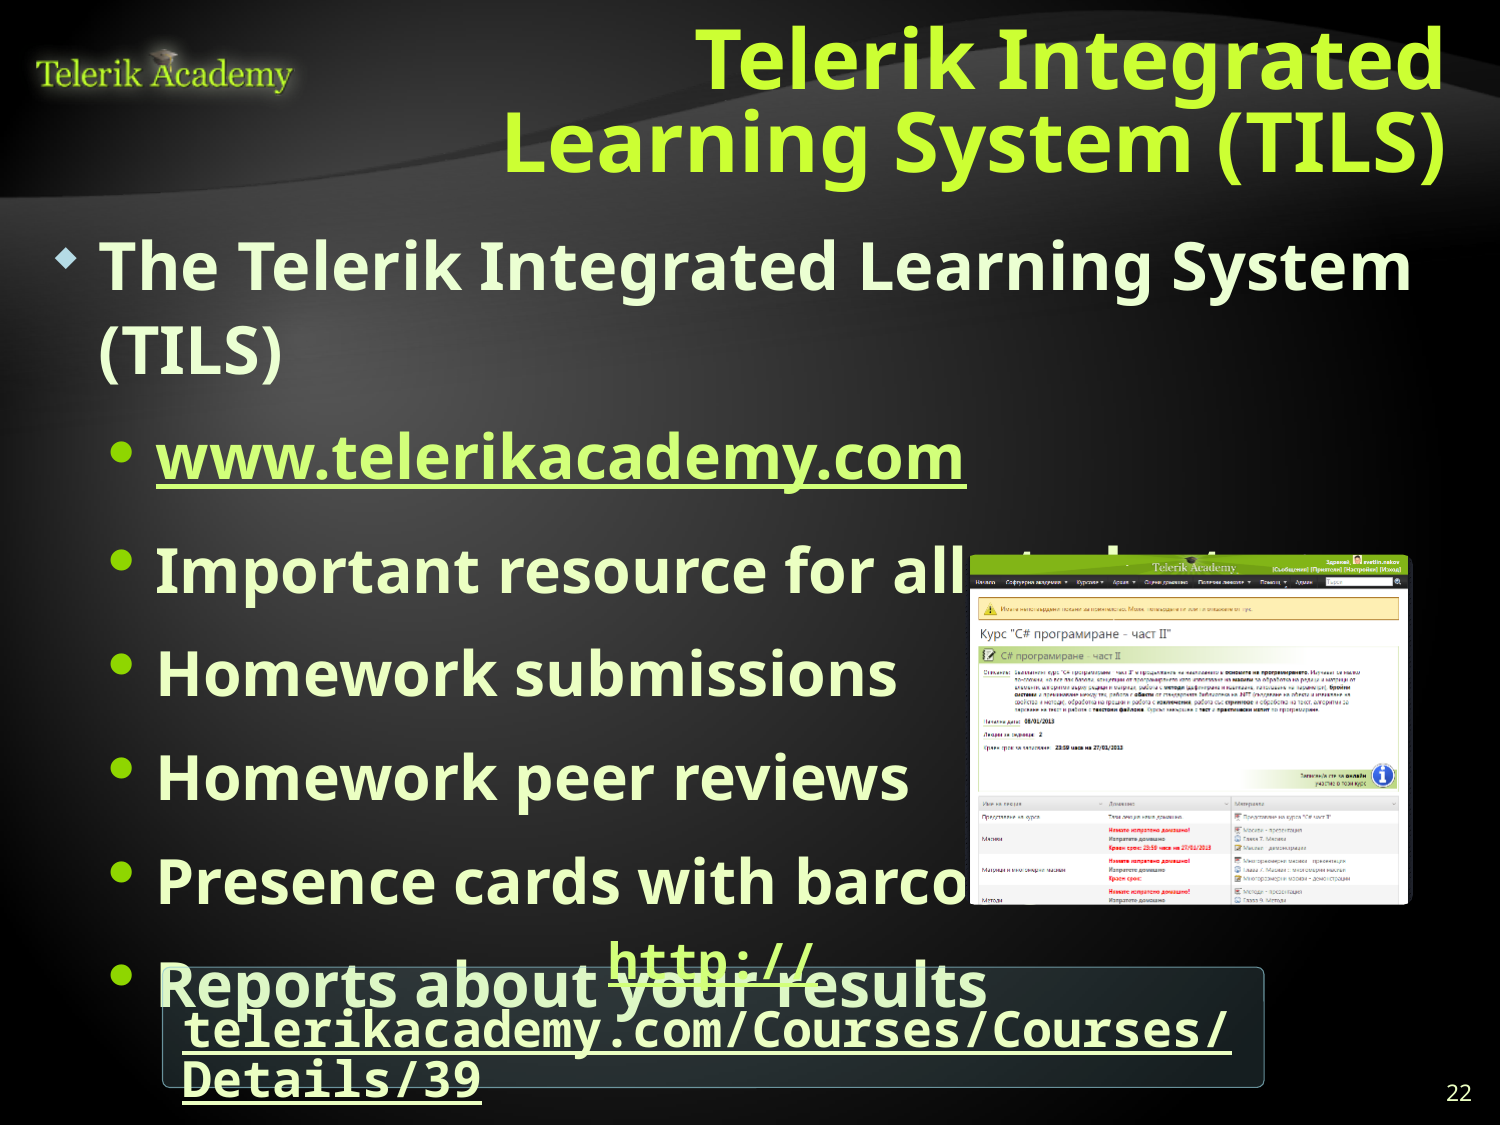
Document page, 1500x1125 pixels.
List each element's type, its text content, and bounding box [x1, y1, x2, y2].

title Telerik Integrated Learning System (TILS) [300, 37, 1463, 175]
slide_number 22 [1412, 1074, 1488, 1113]
picture [0, 0, 1500, 1125]
text_box http://telerikacademy.com/Courses/Courses/Details/39 [162, 967, 1265, 1088]
list The Telerik Integrated Learning System (TILS) www.telerikacademy.com Important resource for all students Homework submissions Homework peer reviews Presence cards with barcode Reports about your results [37, 212, 1463, 1100]
